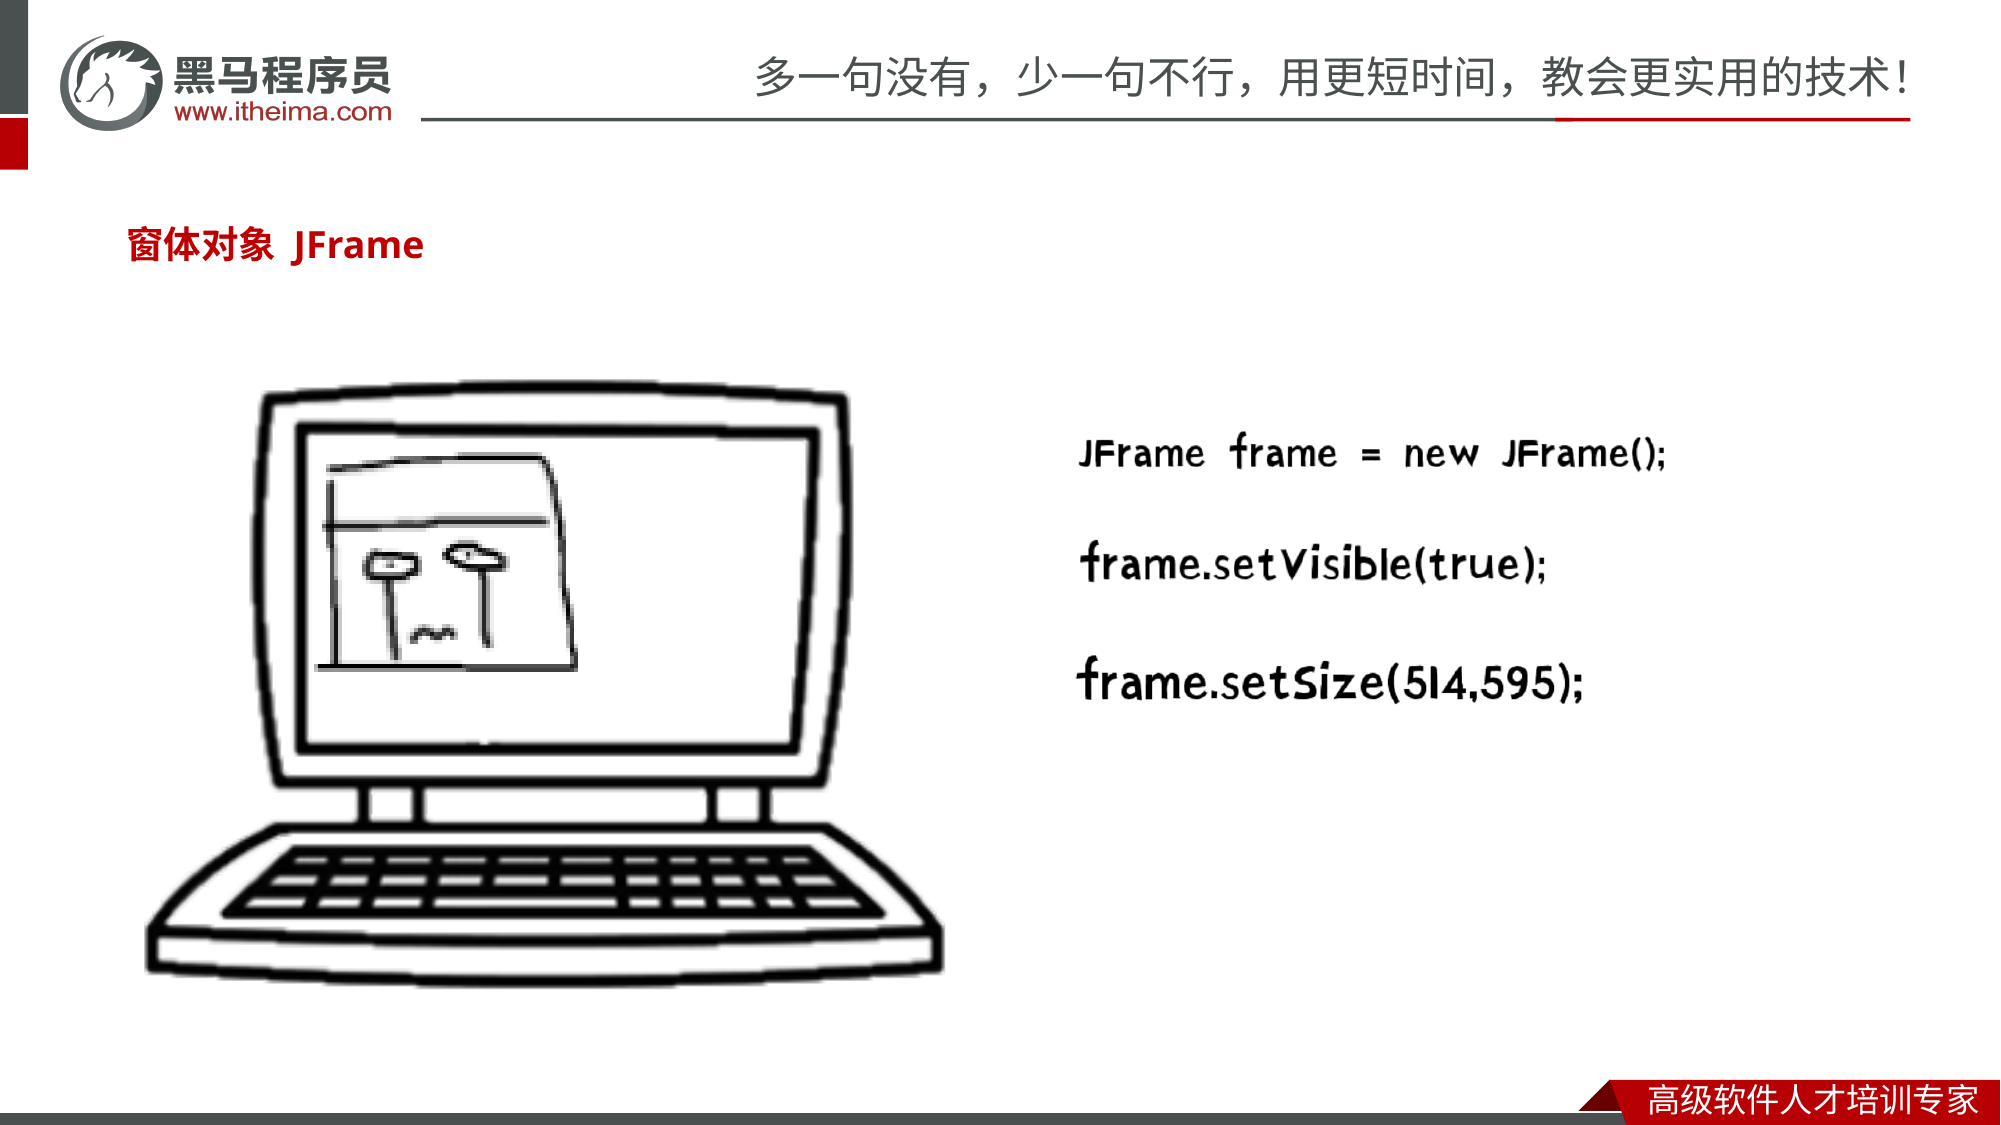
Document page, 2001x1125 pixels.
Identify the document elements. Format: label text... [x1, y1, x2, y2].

picture [1062, 634, 1608, 726]
picture [143, 378, 948, 992]
picture [1062, 408, 1689, 490]
picture [14, 0, 453, 179]
picture [1062, 521, 1578, 604]
text_box 窗体对象 JFrame [111, 168, 1737, 274]
title [116, 40, 1556, 125]
